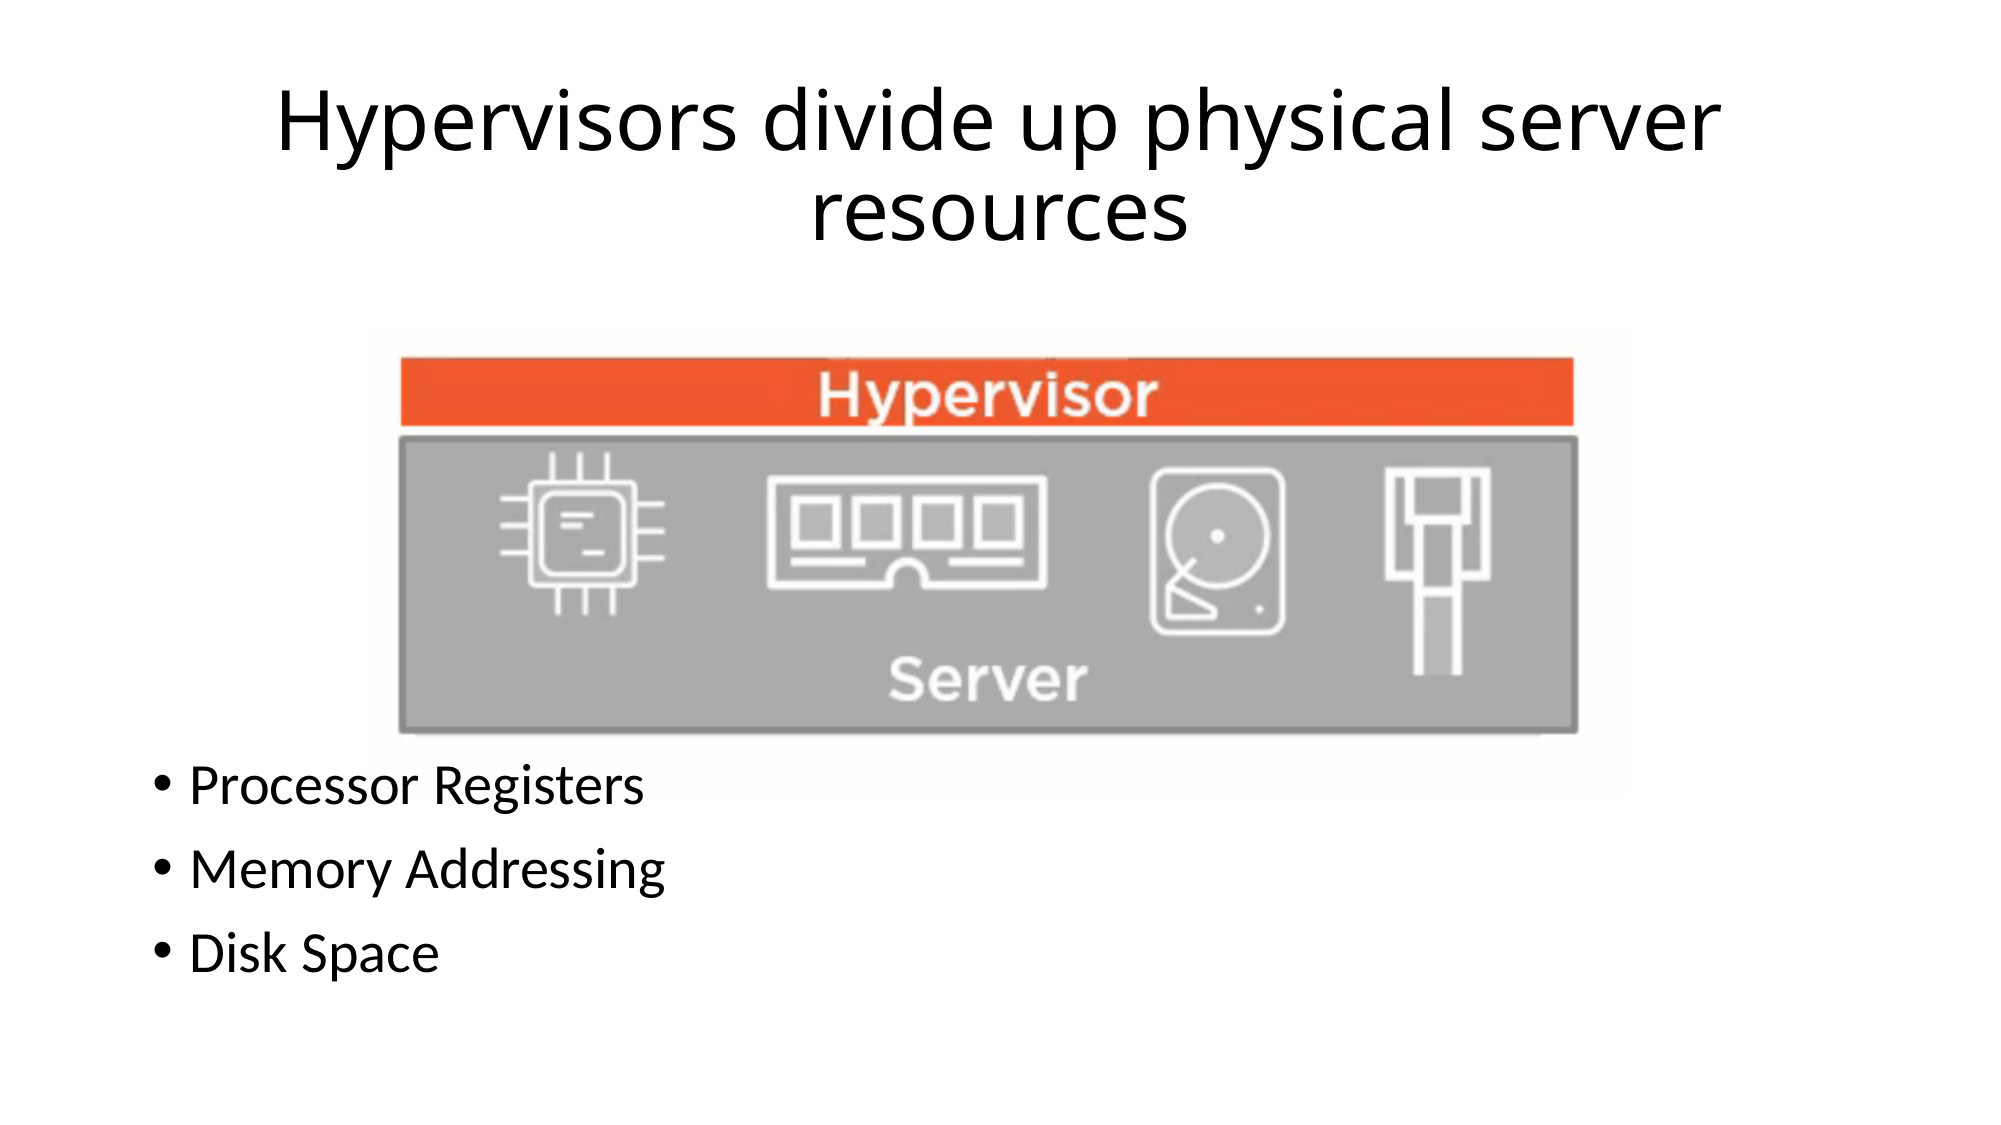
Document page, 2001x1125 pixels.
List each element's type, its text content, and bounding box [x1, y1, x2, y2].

picture [370, 329, 1630, 796]
list Processor Registers Memory Addressing Disk Space [137, 746, 1802, 1014]
title Hypervisors divide up physical server resources [137, 59, 1863, 278]
